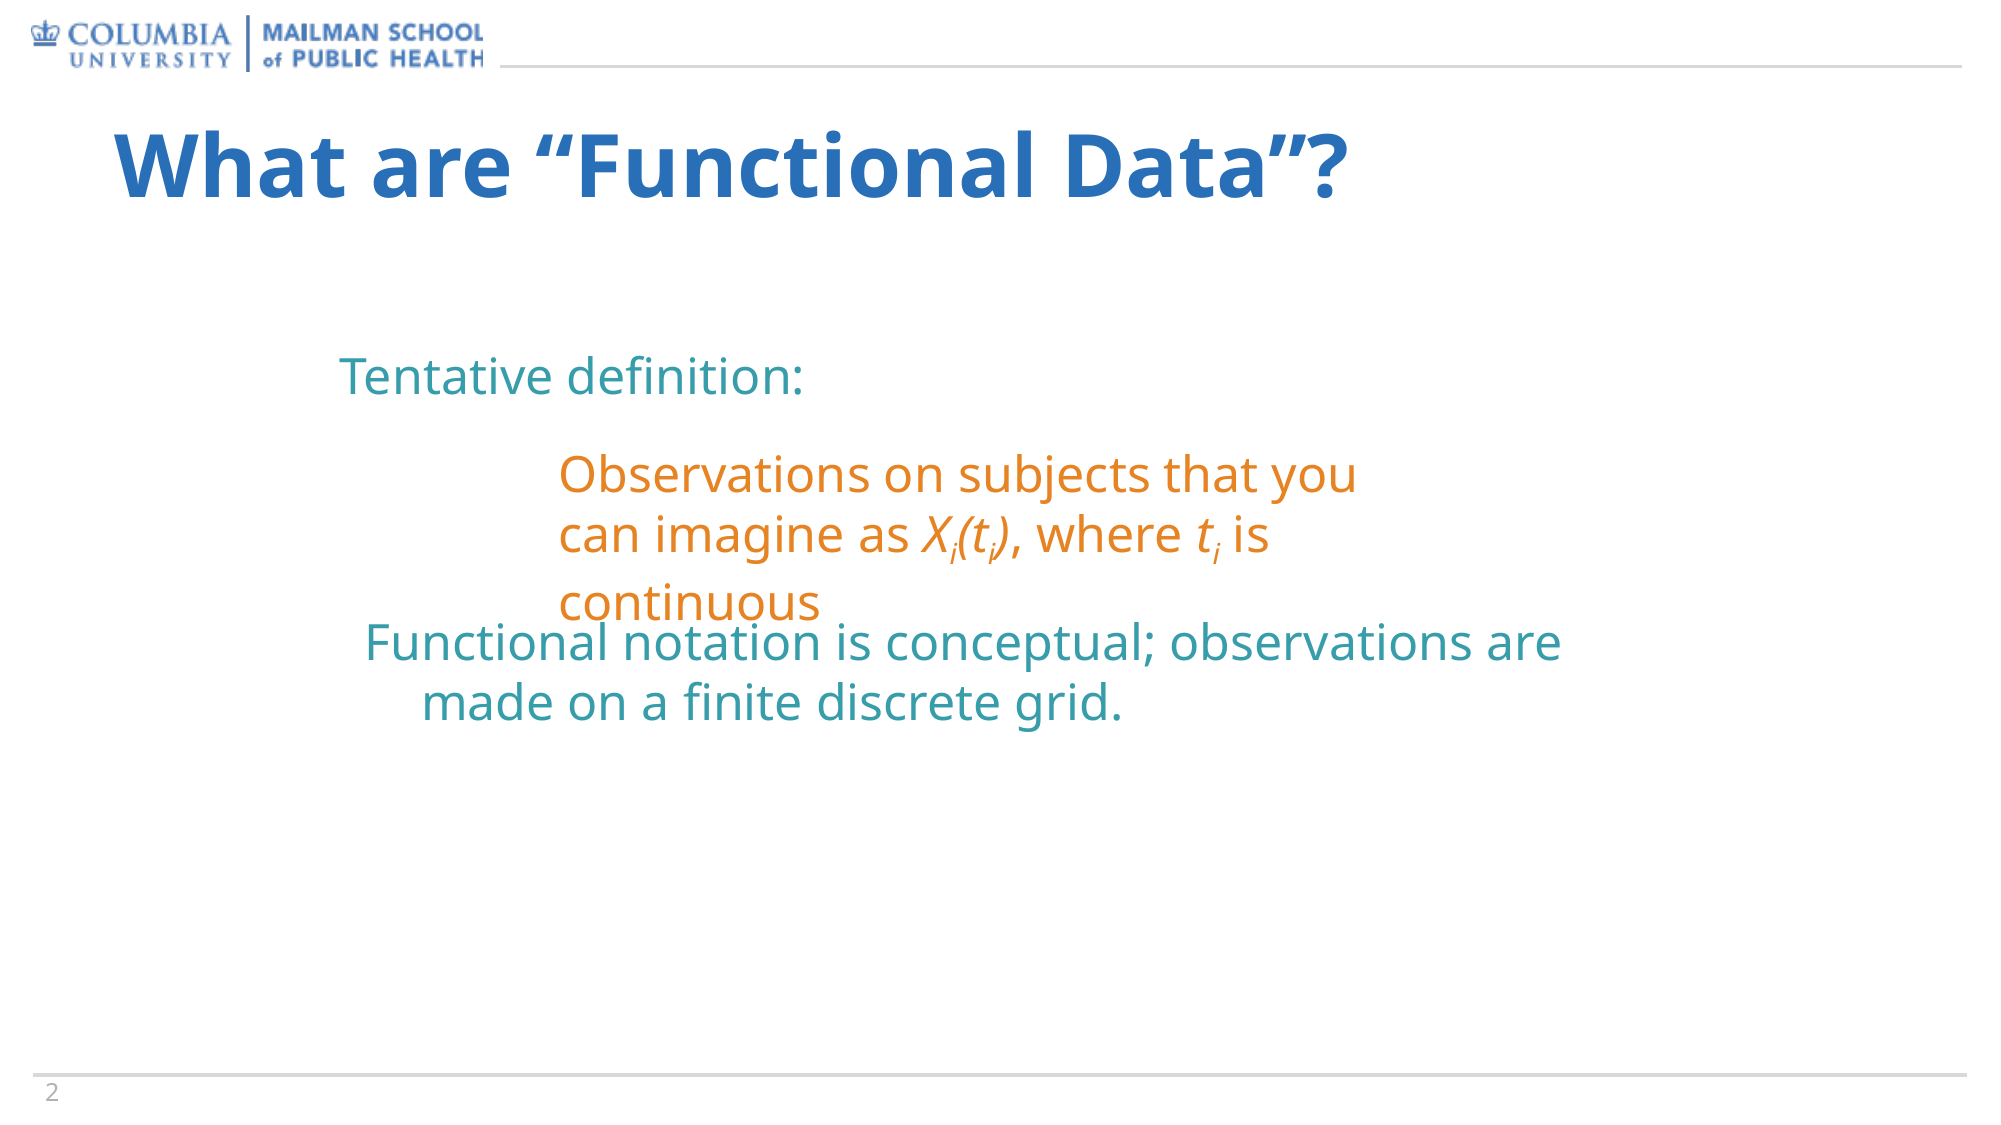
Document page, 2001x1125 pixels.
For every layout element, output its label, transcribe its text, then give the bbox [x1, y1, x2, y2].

text_box Tentative definition: [324, 337, 1625, 413]
text_box Functional notation is conceptual; observations are made on a finite discrete grid. [350, 602, 1650, 738]
text_box Observations on subjects that you can imagine as Xi(ti), where ti is continuous [543, 434, 1457, 602]
title What are “Functional Data”? [99, 87, 1900, 238]
